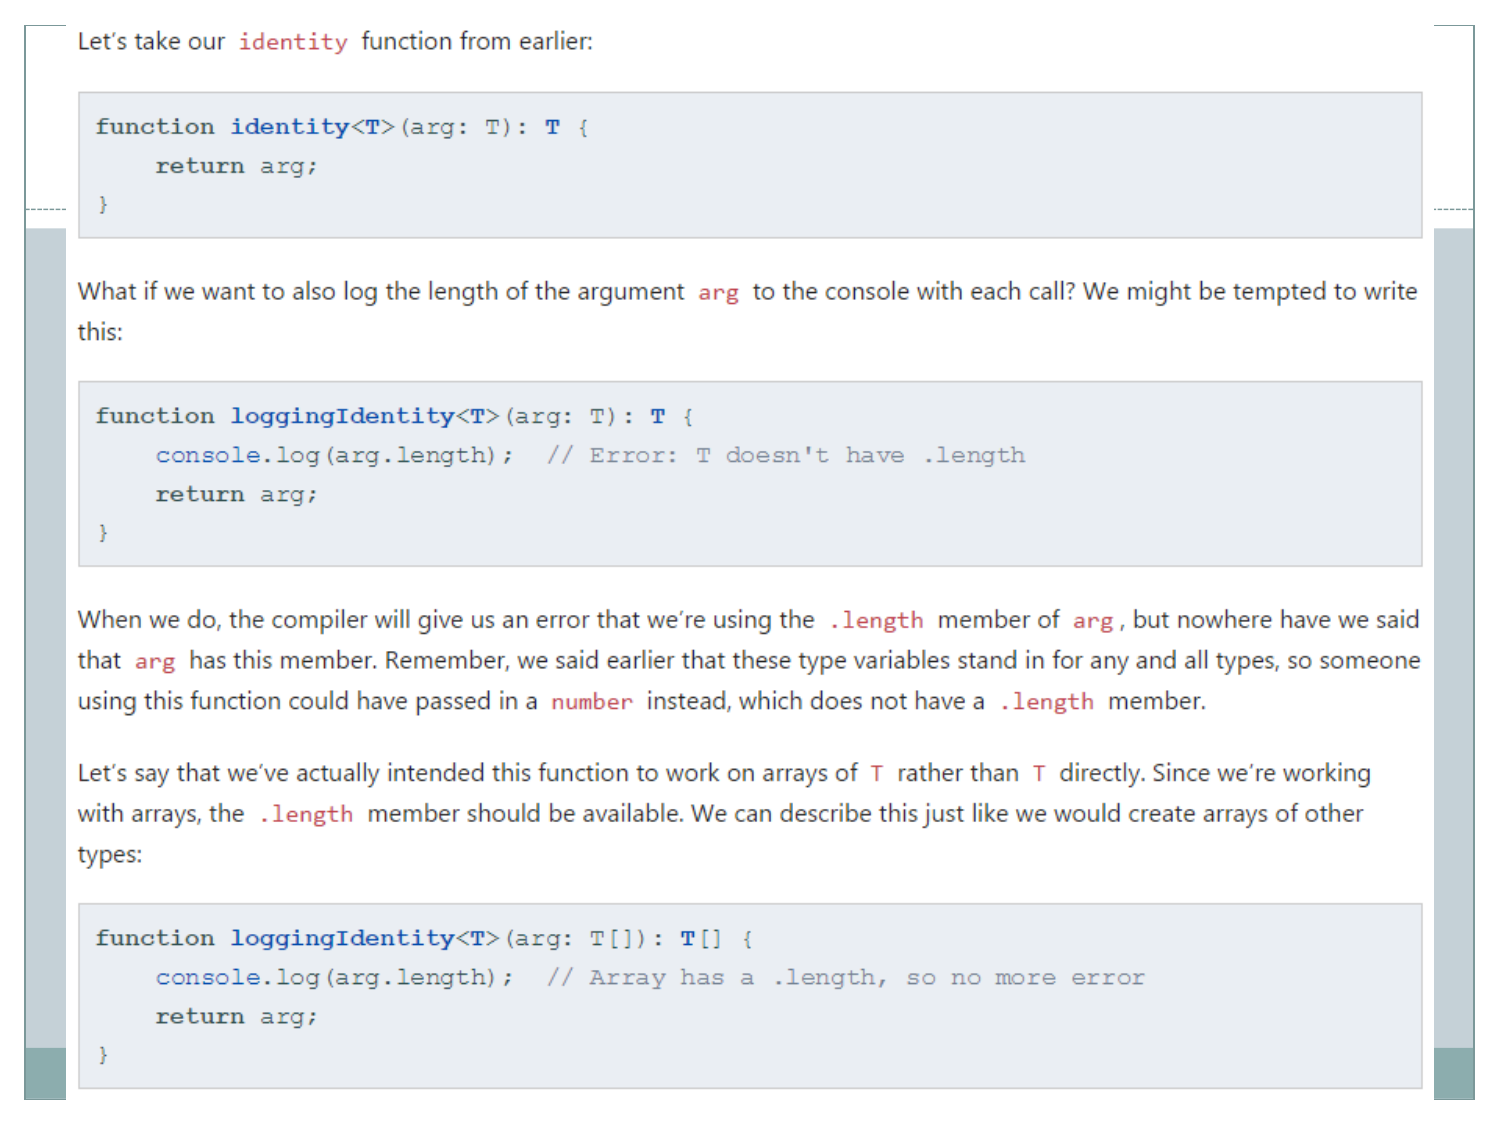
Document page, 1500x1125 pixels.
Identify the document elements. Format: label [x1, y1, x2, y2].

picture [66, 19, 1434, 1105]
